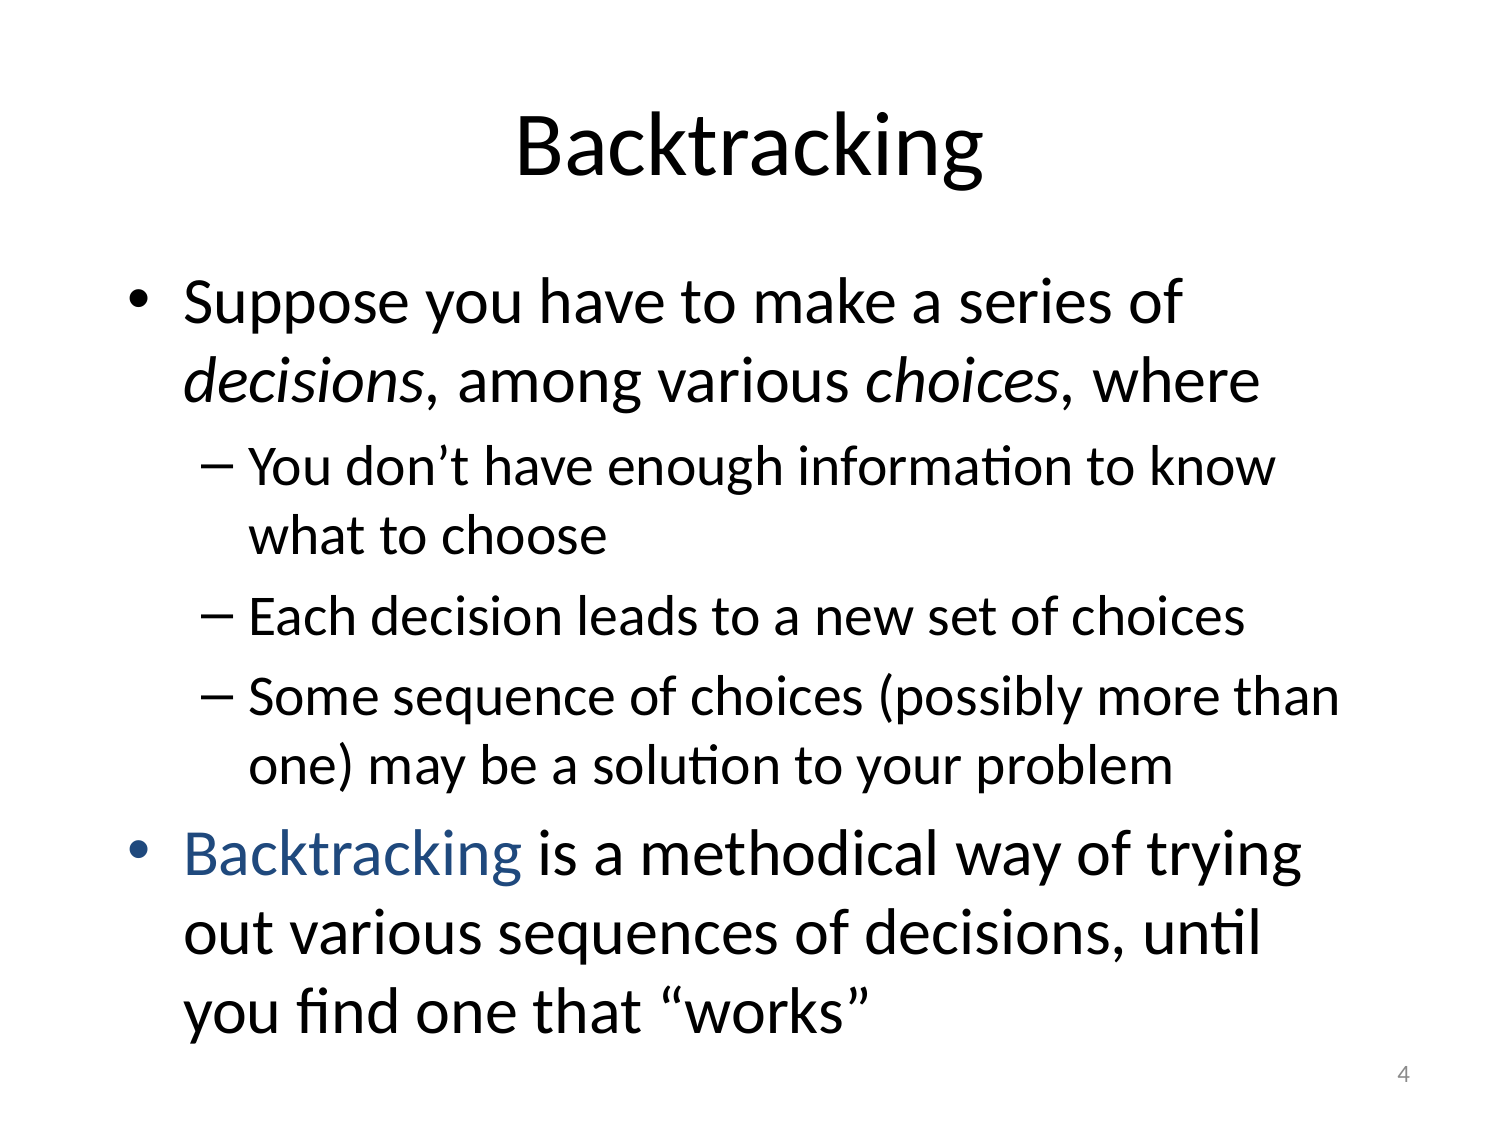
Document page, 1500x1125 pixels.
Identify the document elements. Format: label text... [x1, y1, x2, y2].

list Suppose you have to make a series of decisions, among various choices, where You don’t have enough information to know what to choose Each decision leads to a new set of choices Some sequence of choices (possibly more than one) may be a solution to your problem Backtracking is a methodical way of trying out various sequences of decisions, until you find one that “works” [112, 249, 1388, 1063]
slide_number 4 [1074, 1042, 1425, 1103]
title Backtracking [75, 45, 1425, 233]
